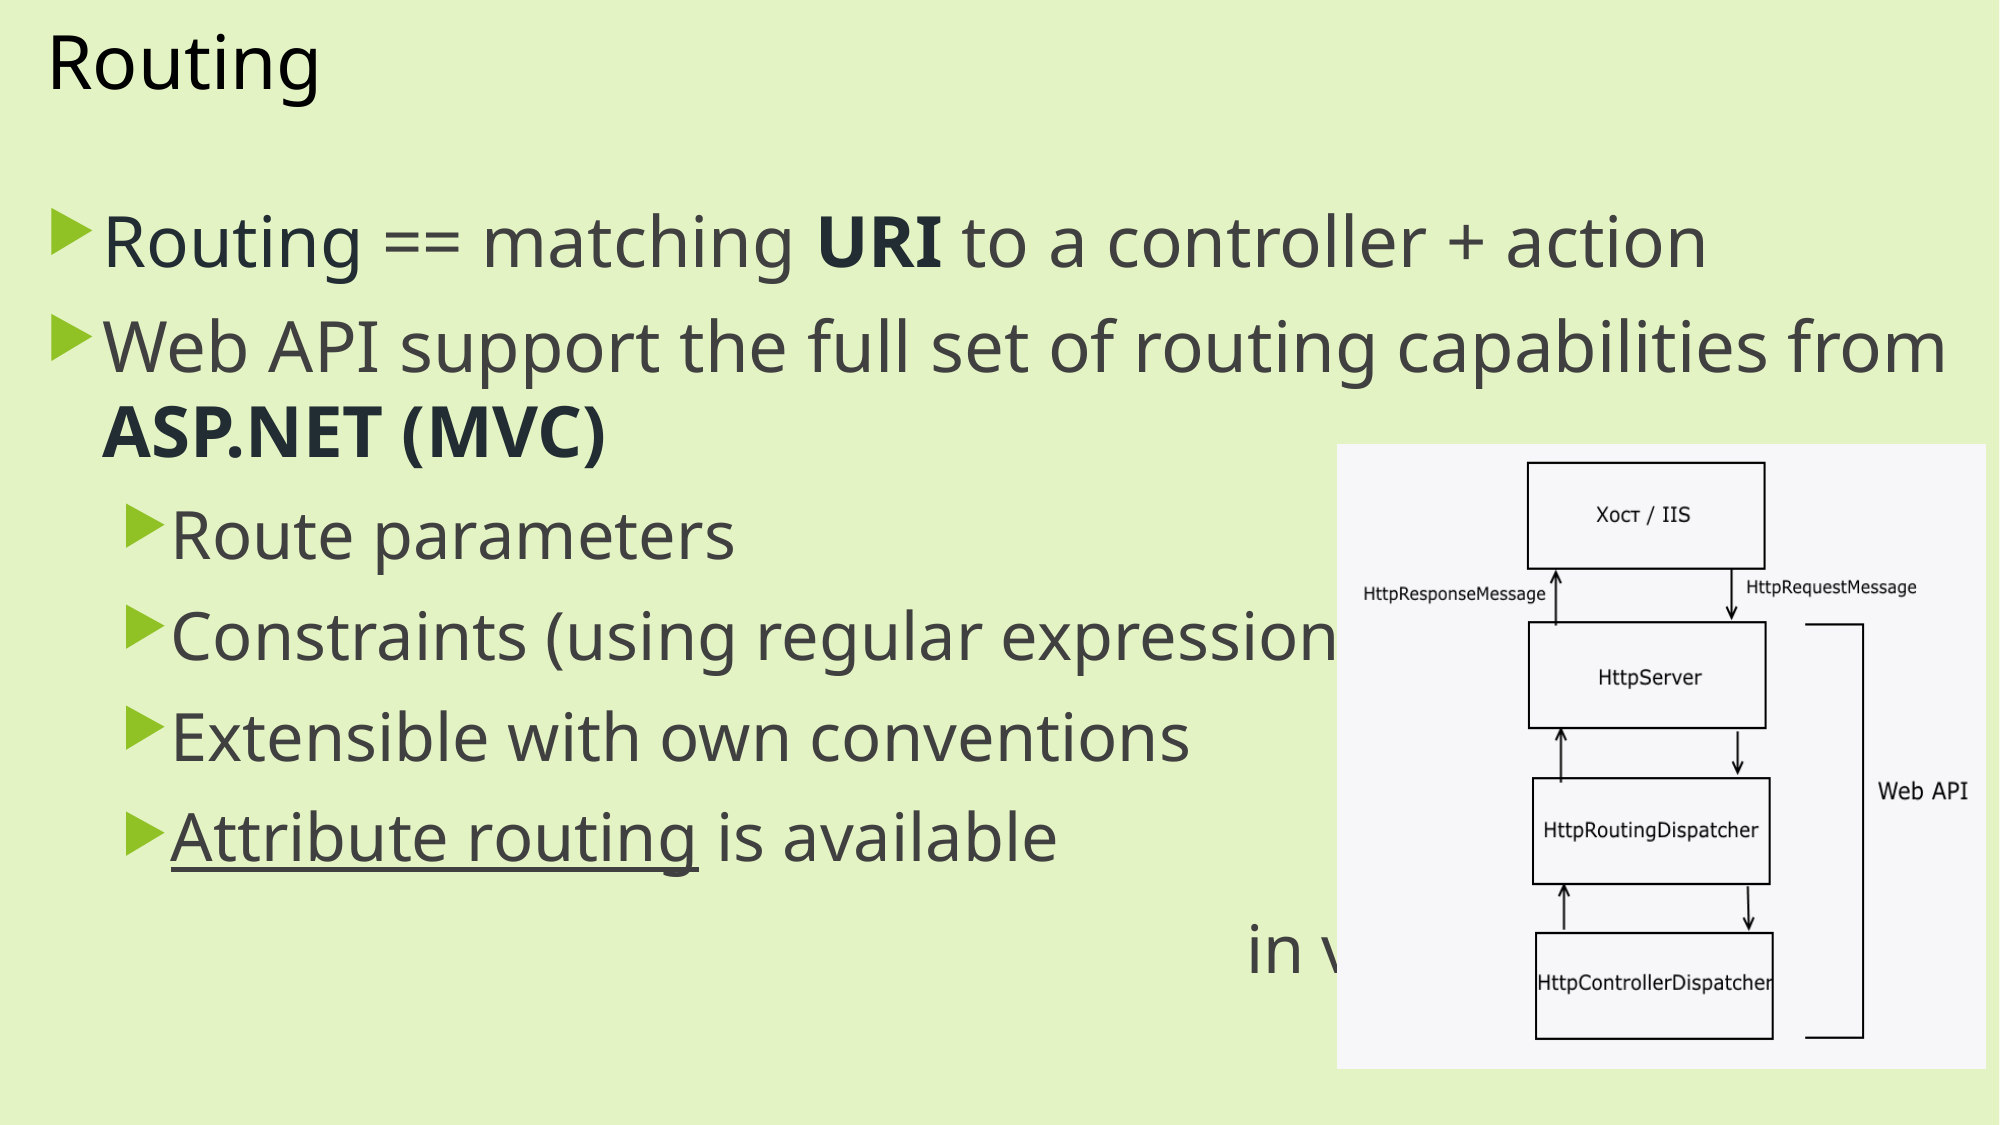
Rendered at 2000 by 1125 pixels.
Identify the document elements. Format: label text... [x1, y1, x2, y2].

list Routing == matching URI to a controller + action Web API support the full set of routing capabilities from ASP.NET (MVC) Route parameters Constraints (using regular expressions) Extensible with own conventions Attribute routing is available in version 2 [31, 188, 1968, 1103]
title Routing [30, 6, 1602, 189]
picture [1336, 444, 1986, 1070]
